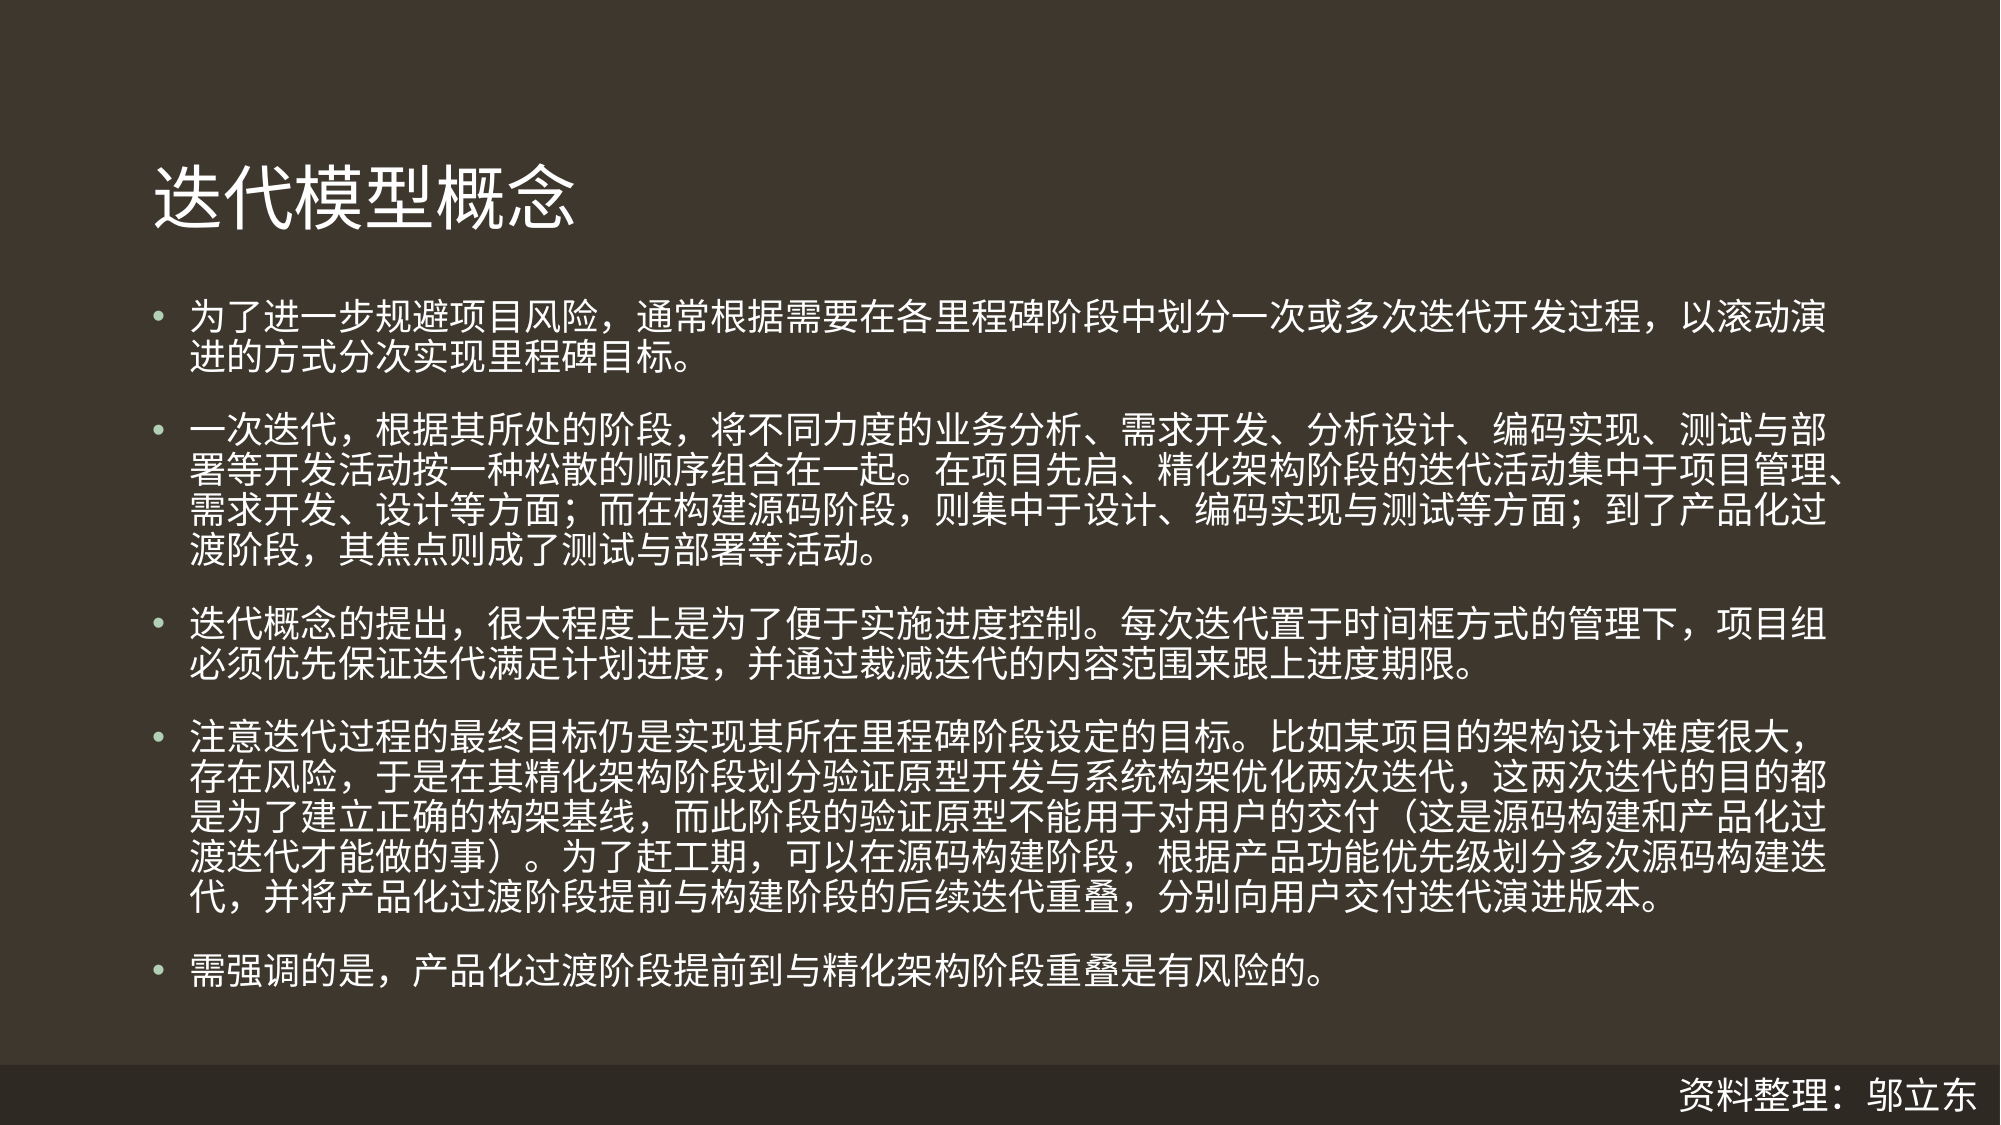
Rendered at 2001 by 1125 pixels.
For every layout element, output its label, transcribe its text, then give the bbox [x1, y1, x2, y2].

text_box 资料整理：邬立东 [1663, 1064, 2000, 1125]
title 迭代模型概念 [137, 59, 1863, 248]
text_box 为了进一步规避项目风险，通常根据需要在各里程碑阶段中划分一次或多次迭代开发过程，以滚动演进的方式分次实现里程碑目标。 一次迭代，根据其所处的阶段，将不同力度的业务分析、需求开发、分析设计、编码实现、测试与部署等开发活动按一种松散的顺序组合在一起。在项目先启、精化架构阶段的迭代活动集中于项目管理、需求开发、设计等方面；而在构建源码阶段，则集中于设计、编码实现与测试等方面；到了产品化过渡阶段，其焦点则成了测试与部署等活动。 迭代概念的提出，很大程度上是为了便于实施进度控制。每次迭代置于时间框方式的管理下，项目组必须优先保证迭代满足计划进度，并通过裁减迭代的内容范围来跟上进度期限。 注意迭代过程的最终目标仍是实现其所在里程碑阶段设定的目标。比如某项目的架构设计难度很大，存在风险，于是在其精化架构阶段划分验证原型开发与系统构架优化两次迭代，这两次迭代的目的都是为了建立正确的构架基线，而此阶段的验证原型不能用于对用户的交付（这是源码构建和产品化过渡迭代才能做的事）。为了赶工期，可以在源码构建阶段，根据产品功能优先级划分多次源码构建迭代，并将产品化过渡阶段提前与构建阶段的后续迭代重叠，分别向用户交付迭代演进版本。 需强调的是，产品化过渡阶段提前到与精化架构阶段重叠是有风险的。 [137, 290, 1863, 1005]
